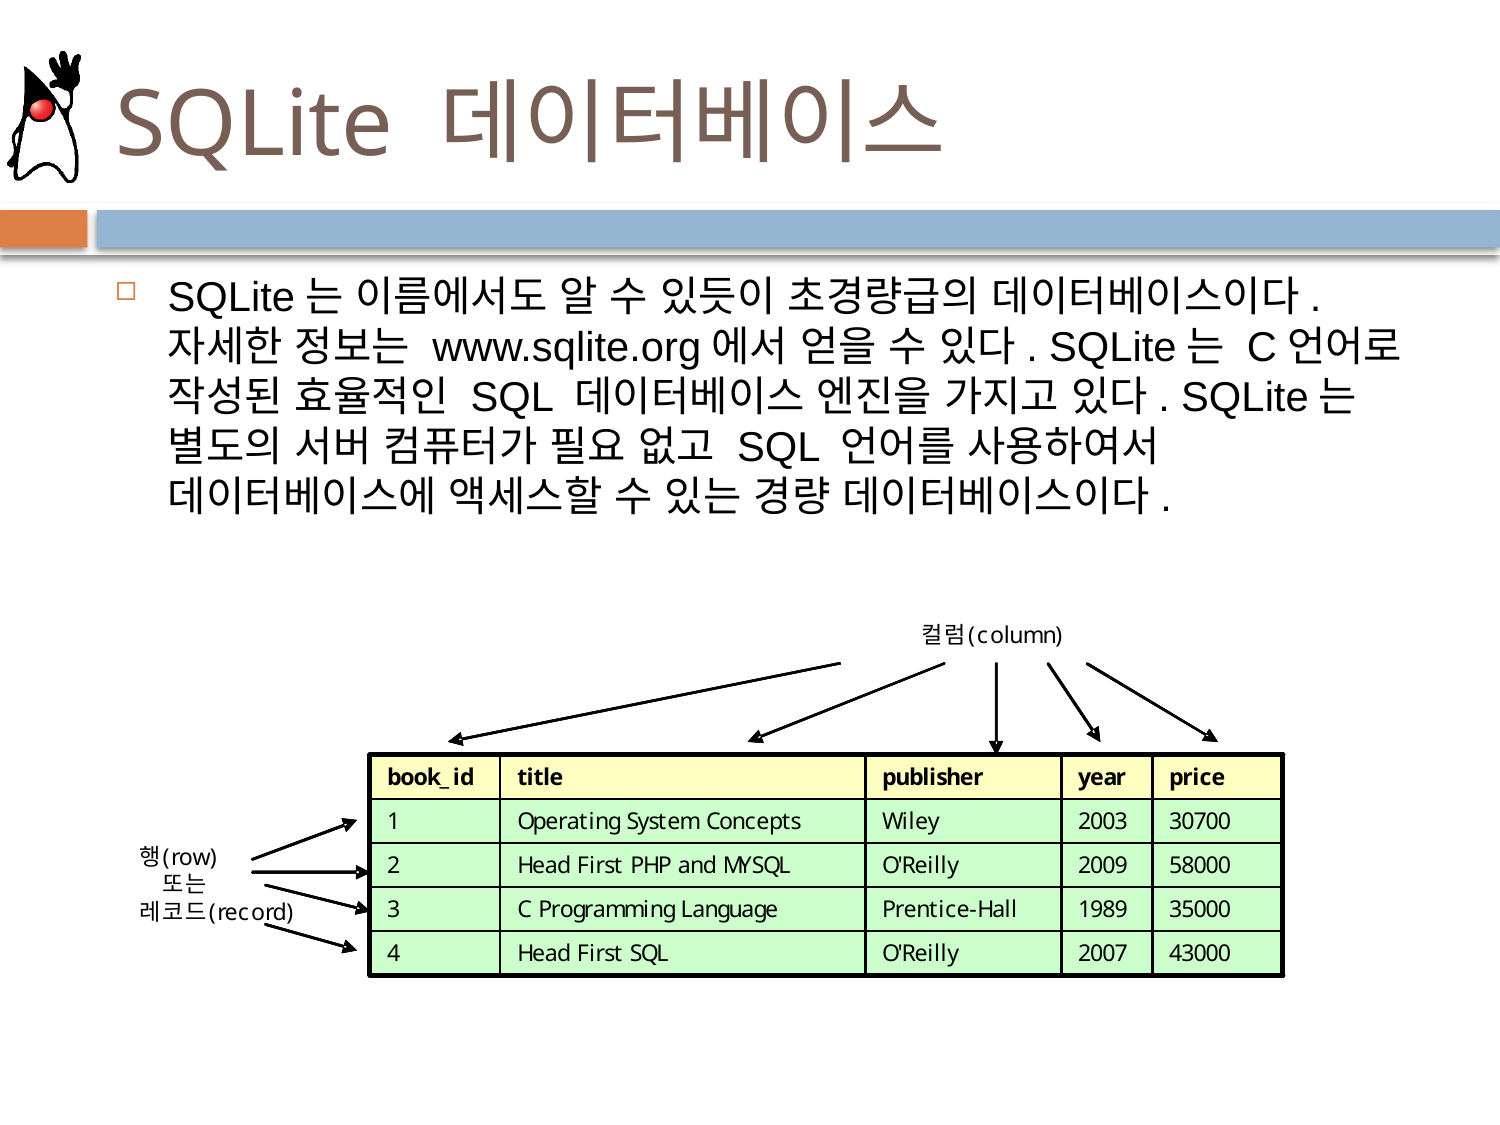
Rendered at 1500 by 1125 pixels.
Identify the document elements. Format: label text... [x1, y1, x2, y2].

picture [122, 611, 1289, 981]
list SQLite는 이름에서도 알 수 있듯이 초경량급의 데이터베이스이다. 자세한 정보는 www.sqlite.org에서 얻을 수 있다. SQLite는 C언어로 작성된 효율적인 SQL 데이터베이스 엔진을 가지고 있다. SQLite는 별도의 서버 컴퓨터가 필요 없고 SQL 언어를 사용하여서 데이터베이스에 액세스할 수 있는 경량 데이터베이스이다. [100, 262, 1438, 1000]
title SQLite 데이터베이스 [100, 37, 1438, 200]
picture [7, 51, 81, 183]
